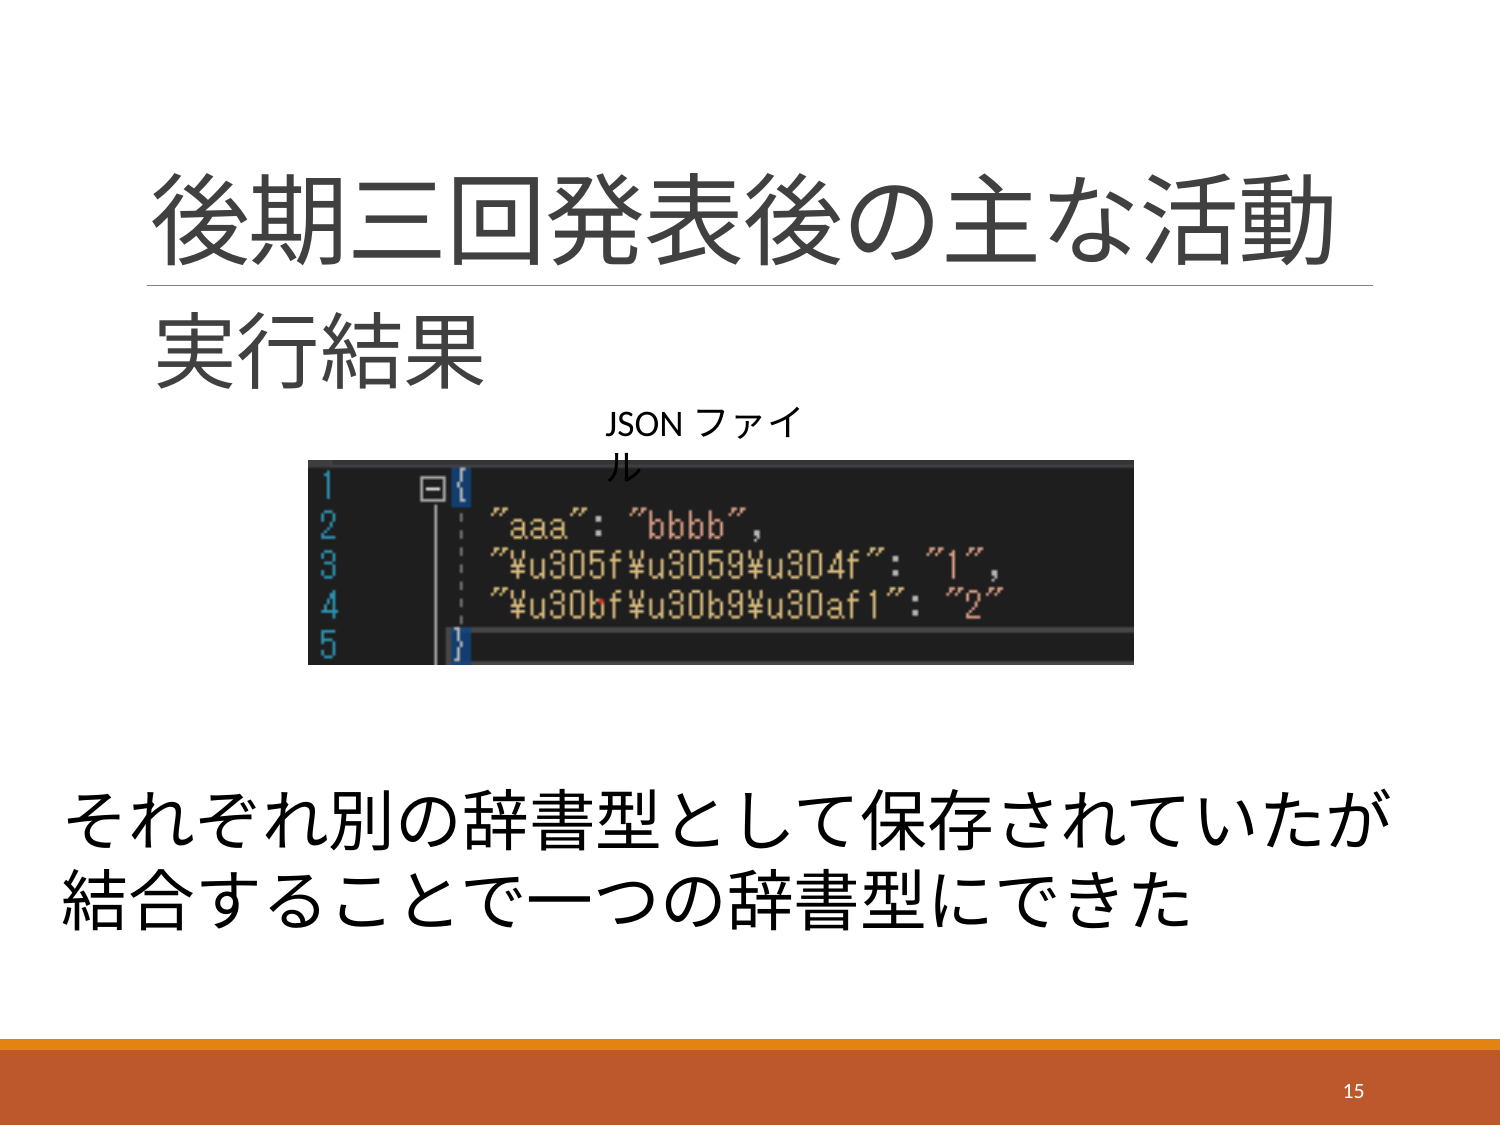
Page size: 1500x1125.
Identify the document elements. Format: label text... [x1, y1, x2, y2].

picture [308, 460, 1134, 665]
list 実行結果 [135, 302, 520, 411]
title 後期三回発表後の主な活動 [135, 47, 1373, 285]
text_box JSONファイル [590, 391, 852, 457]
text_box それぞれ別の辞書型として保存されていたが 結合することで一つの辞書型にできた [47, 771, 1408, 946]
slide_number 15 [1218, 1059, 1380, 1120]
